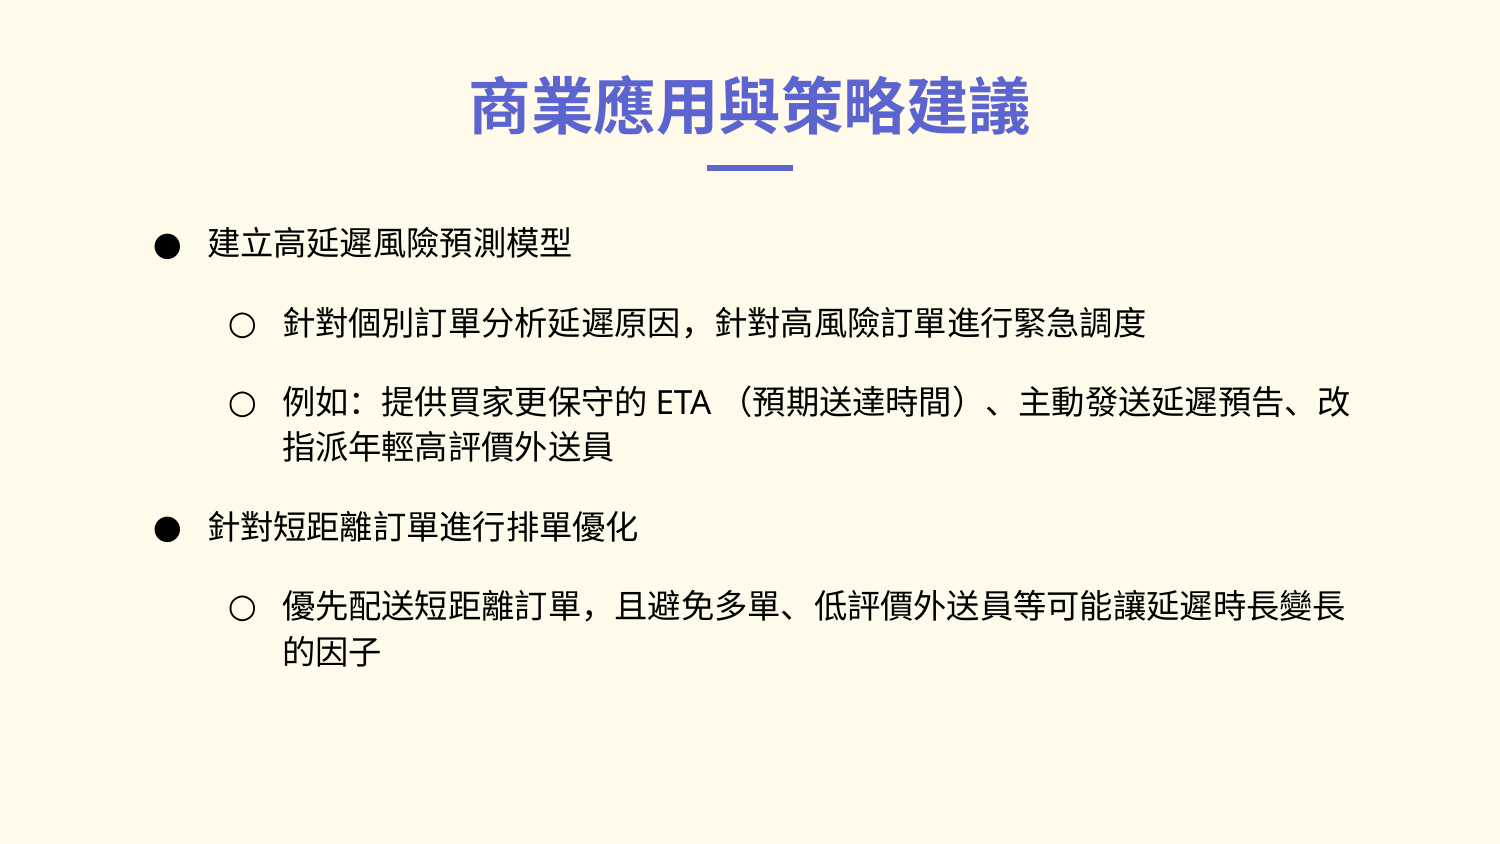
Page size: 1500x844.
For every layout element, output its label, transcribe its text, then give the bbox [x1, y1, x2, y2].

title 商業應用與策略建議 [116, 33, 1383, 157]
list 建立高延遲風險預測模型 針對個別訂單分析延遲原因，針對高風險訂單進行緊急調度 例如：提供買家更保守的ETA（預期送達時間）、主動發送延遲預告、改指派年輕高評價外送員 針對短距離訂單進行排單優化 優先配送短距離訂單，且避免多單、低評價外送員等可能讓延遲時長變長的因子 [116, 201, 1383, 762]
